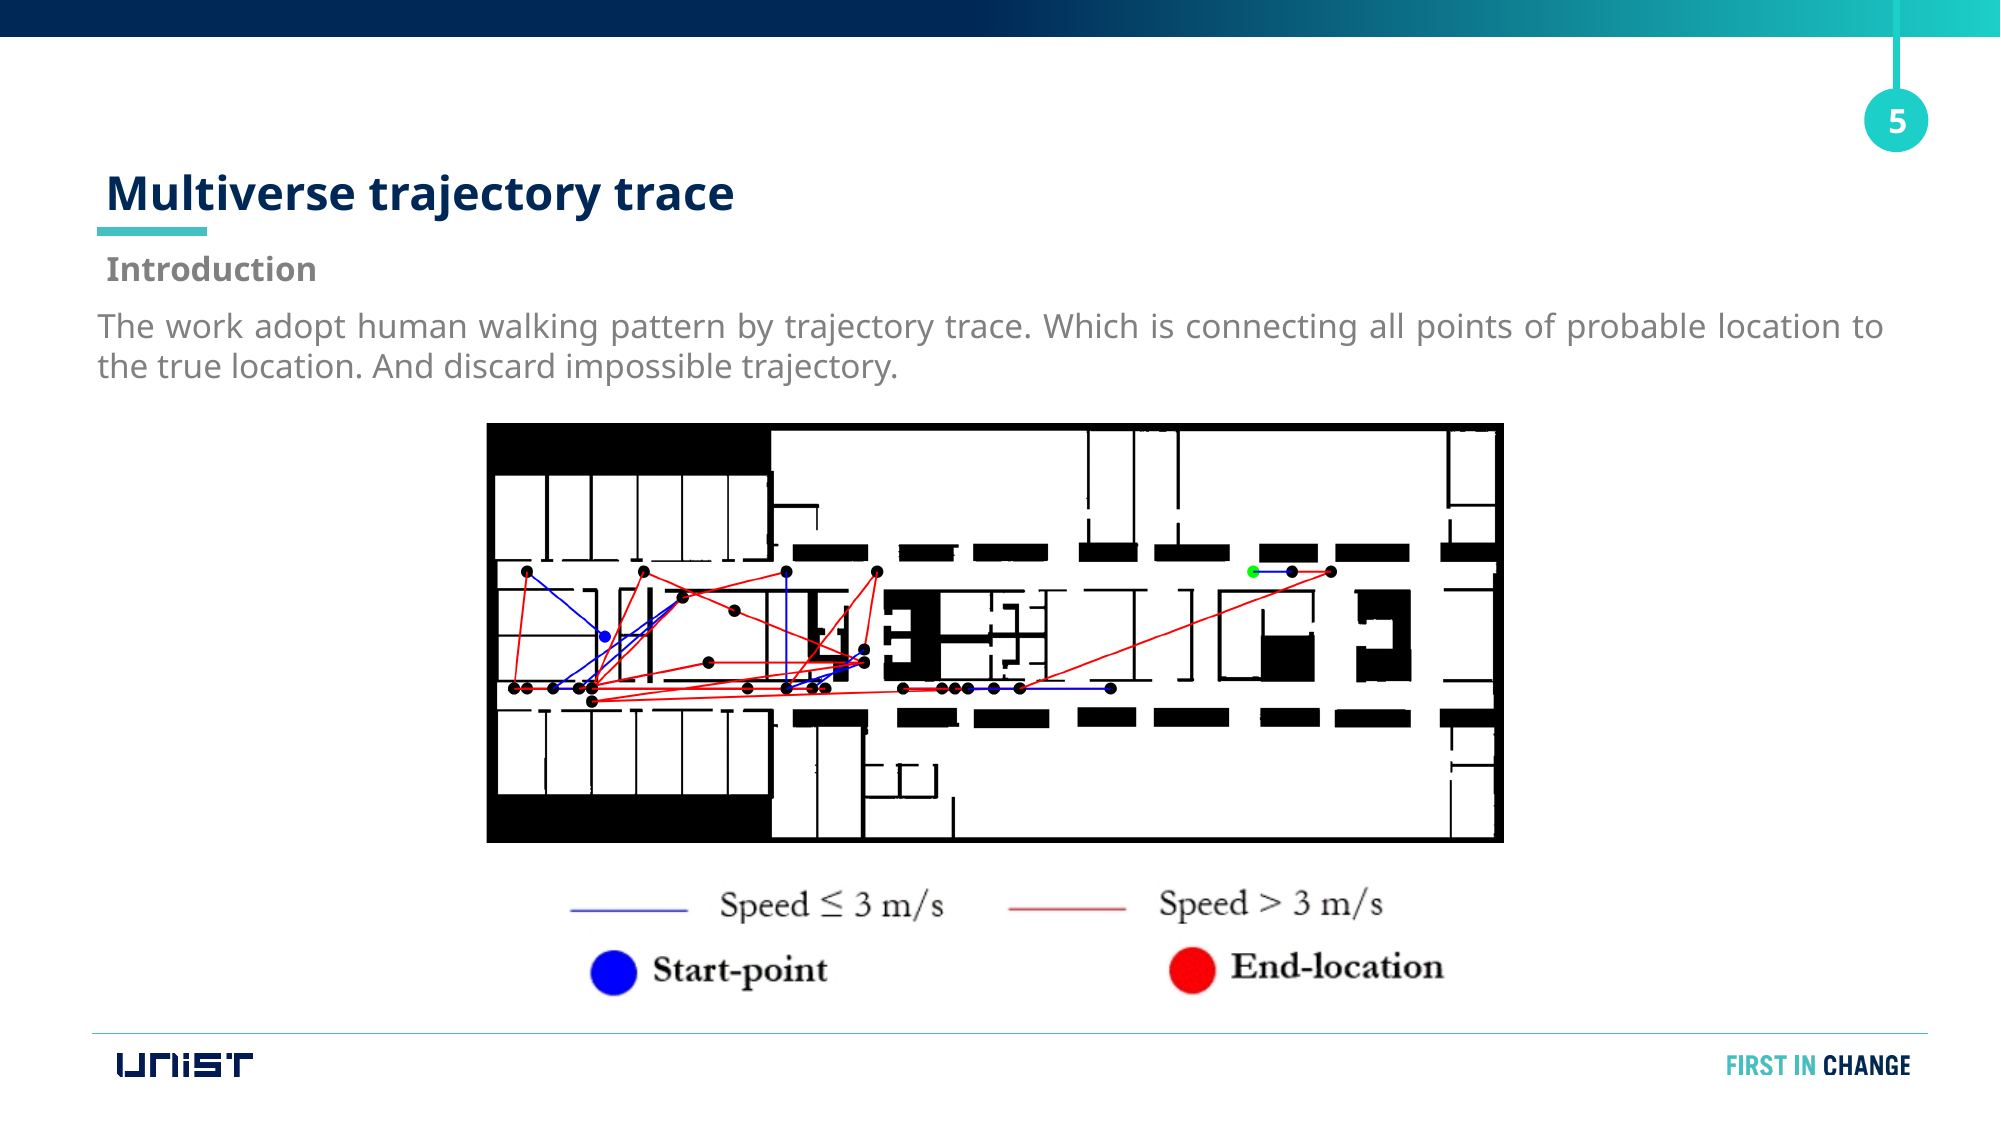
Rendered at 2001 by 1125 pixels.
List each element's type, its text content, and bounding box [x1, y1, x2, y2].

text_box Multiverse trajectory trace [90, 155, 1832, 227]
text_box Introduction [91, 240, 417, 296]
picture [1727, 1055, 1910, 1075]
picture [518, 859, 1460, 1017]
picture [117, 1053, 253, 1077]
text_box The work adopt human walking pattern by trajectory trace. Which is connecting all points of probable location to the true location. And discard impossible trajectory. [82, 297, 1897, 393]
picture [486, 423, 1504, 843]
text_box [0, 0, 2000, 153]
